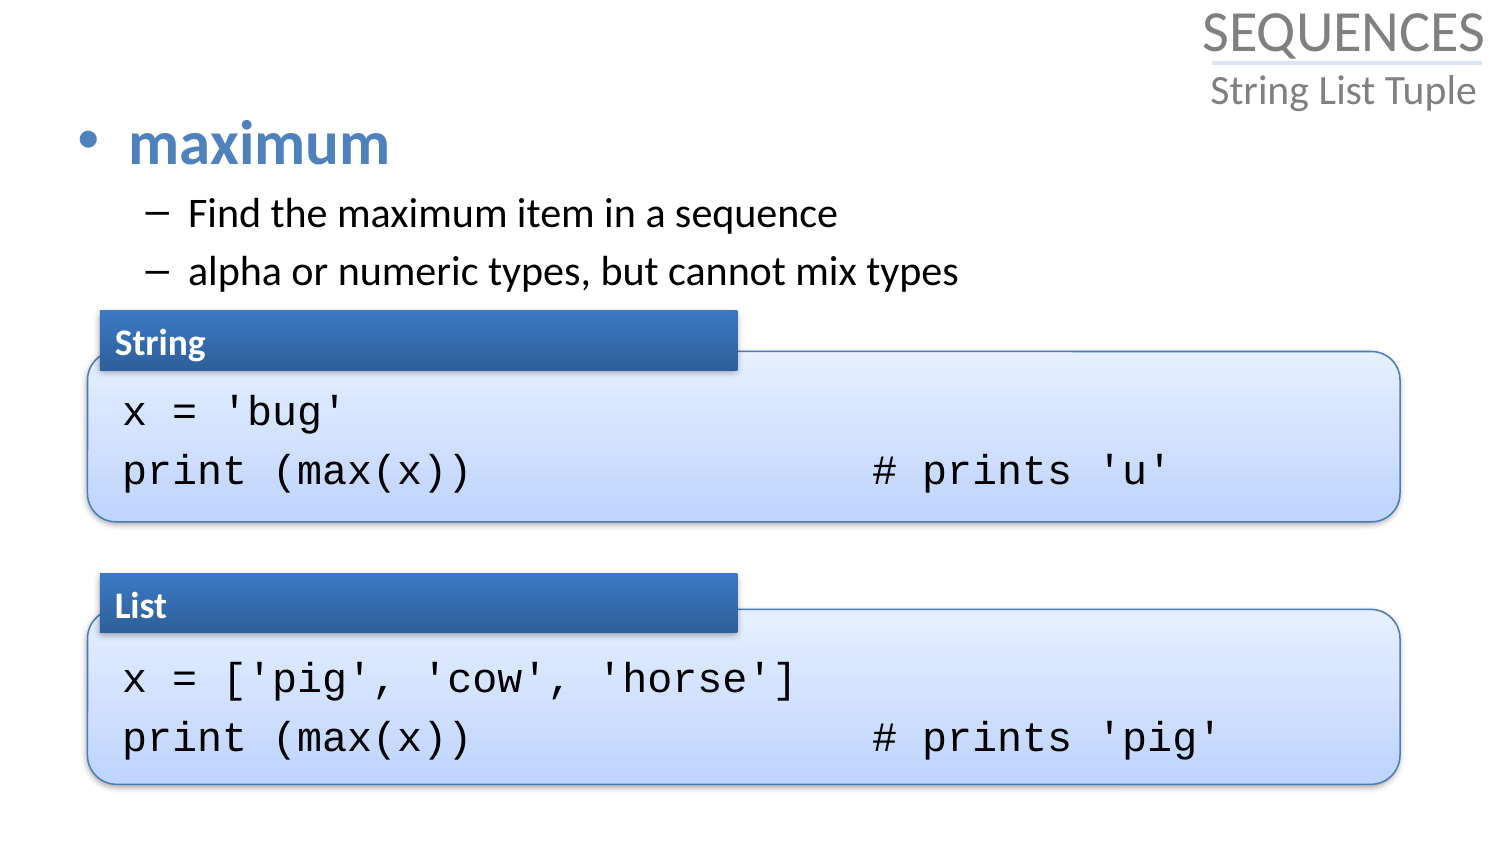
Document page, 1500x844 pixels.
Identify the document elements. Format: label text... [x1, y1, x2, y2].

list maximum Find the maximum item in a sequence alpha or numeric types, but cannot mix types [62, 93, 1413, 304]
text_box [87, 310, 1401, 523]
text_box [87, 572, 1401, 785]
title SEQUENCES String List Tuple [1175, 0, 1500, 110]
